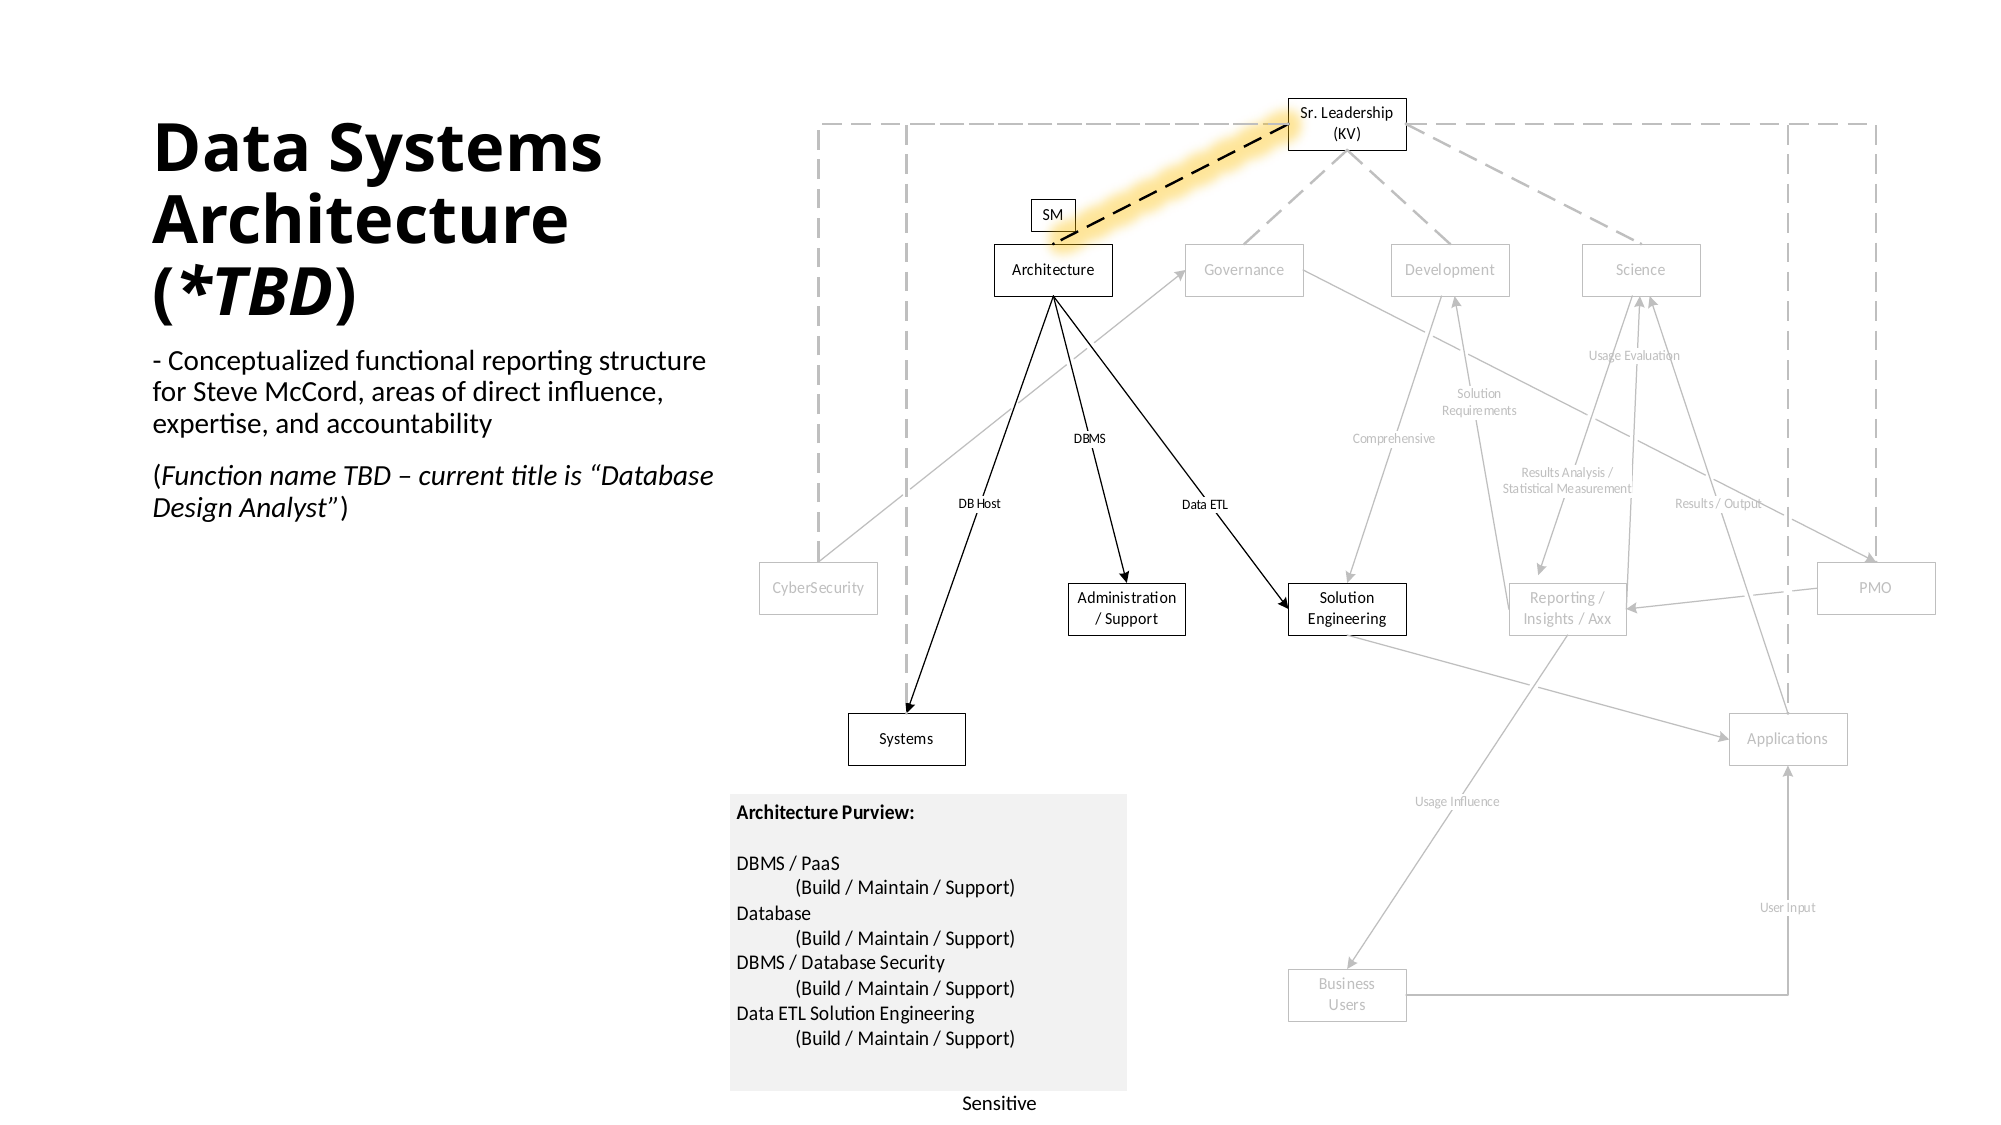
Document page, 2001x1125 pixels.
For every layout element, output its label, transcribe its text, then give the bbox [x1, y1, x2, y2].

picture [729, 90, 1964, 1091]
list - Conceptualized functional reporting structure for Steve McCord, areas of direct influence, expertise, and accountability (Function name TBD – current title is “Database Design Analyst”) [137, 337, 729, 585]
title Data Systems Architecture (*TBD) [137, 75, 783, 337]
